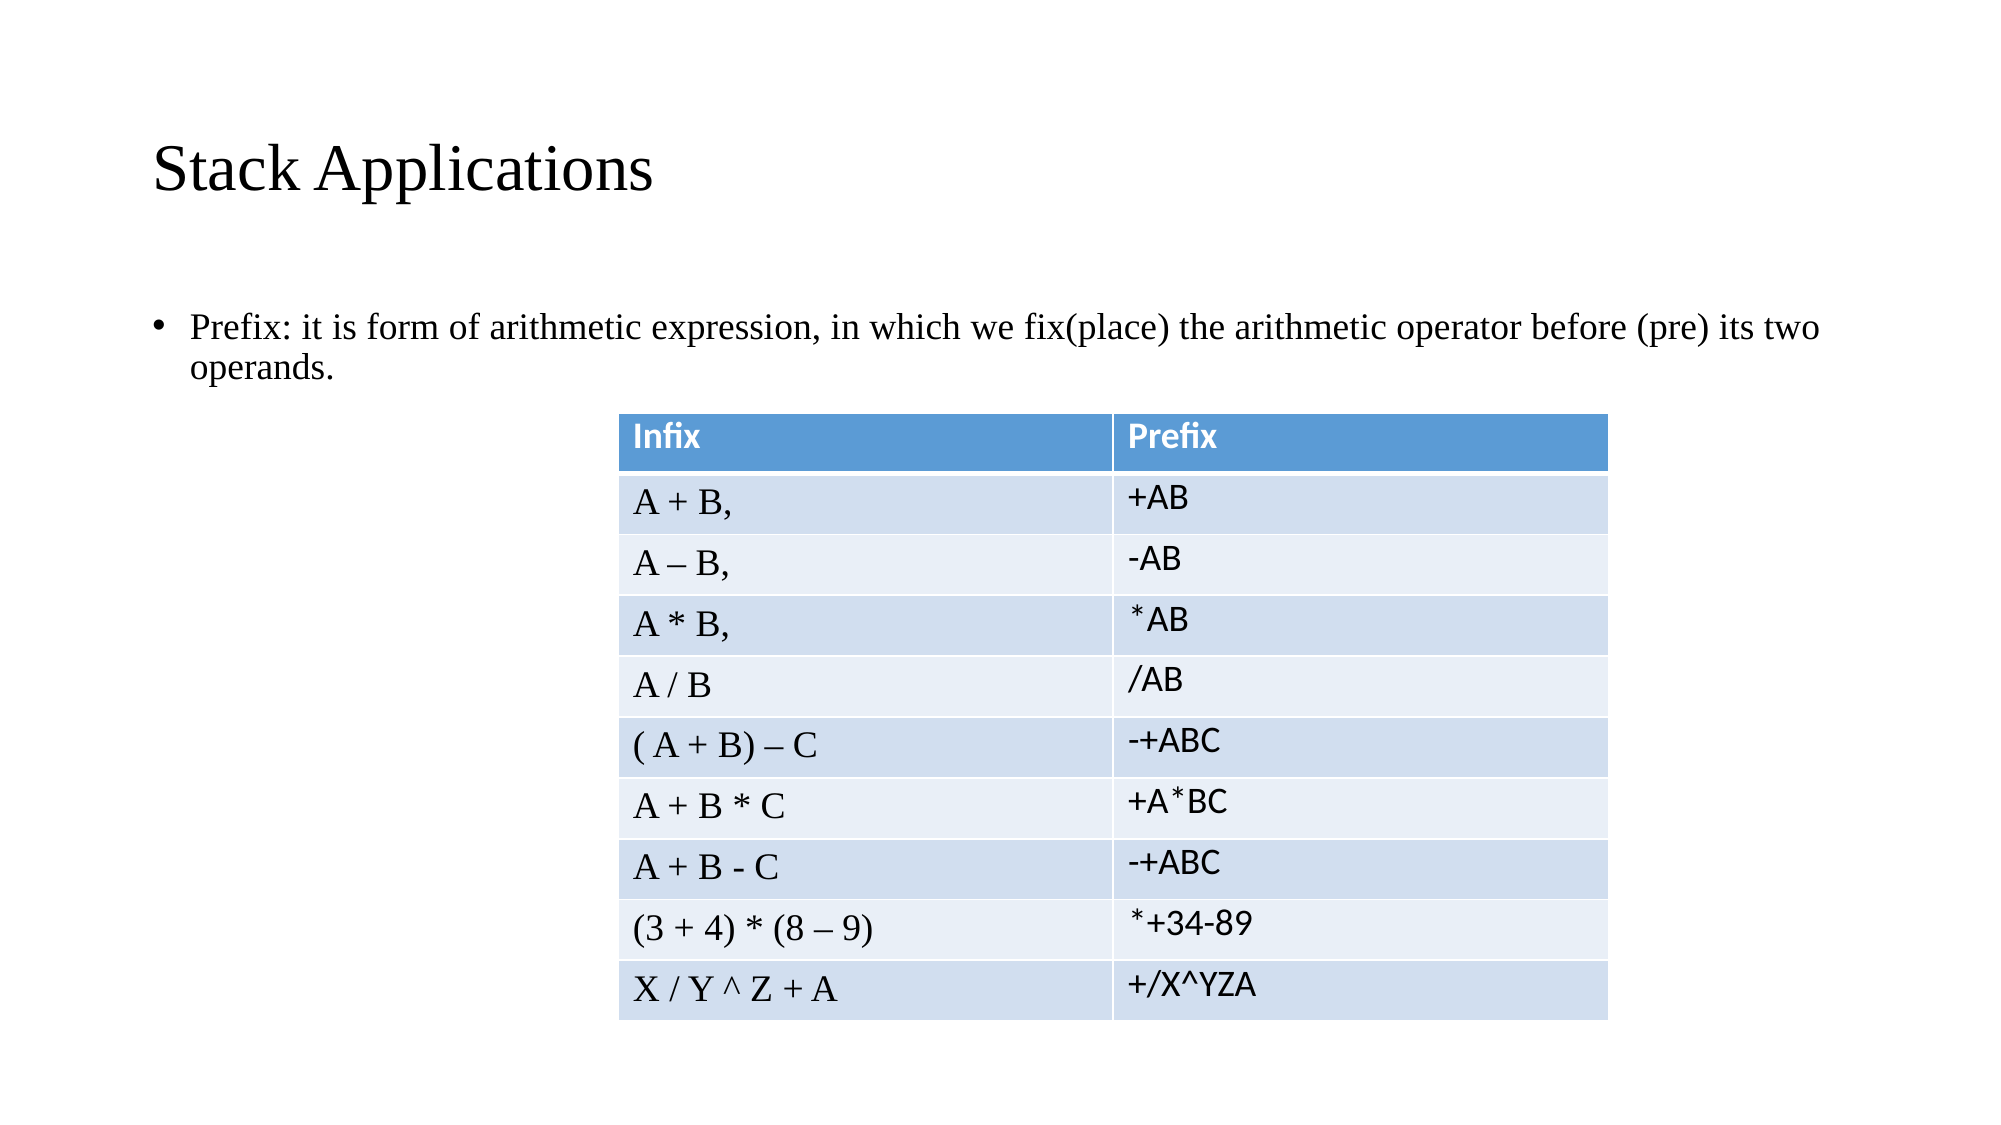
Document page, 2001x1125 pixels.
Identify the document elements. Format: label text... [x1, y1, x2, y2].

table_cell A + B - C [619, 840, 1112, 899]
table_cell A * B, [619, 596, 1112, 655]
table_cell +A*BC [1114, 779, 1608, 838]
table_cell A / B [619, 657, 1112, 716]
title Stack Applications [137, 59, 1863, 278]
table_cell *AB [1114, 596, 1608, 655]
table_cell -AB [1114, 535, 1608, 594]
table_cell -+ABC [1114, 840, 1608, 899]
table_cell (3 + 4) * (8 – 9) [619, 900, 1112, 959]
table_cell -+ABC [1114, 718, 1608, 777]
table_header Prefix [1114, 414, 1608, 471]
table_cell A + B * C [619, 779, 1112, 838]
list Prefix: it is form of arithmetic expression, in which we fix(place) the arithmetic operator before (pre) its two operands. [137, 299, 1863, 1014]
table_header Infix [619, 414, 1112, 471]
table_cell +AB [1114, 476, 1608, 534]
table_cell A – B, [619, 535, 1112, 594]
table_cell /AB [1114, 657, 1608, 716]
table_cell X / Y ^ Z + A [619, 961, 1112, 1020]
table_cell +/X^YZA [1114, 961, 1608, 1020]
table_cell *+34-89 [1114, 900, 1608, 959]
table_cell ( A + B) – C [619, 718, 1112, 777]
table_cell A + B, [619, 476, 1112, 534]
